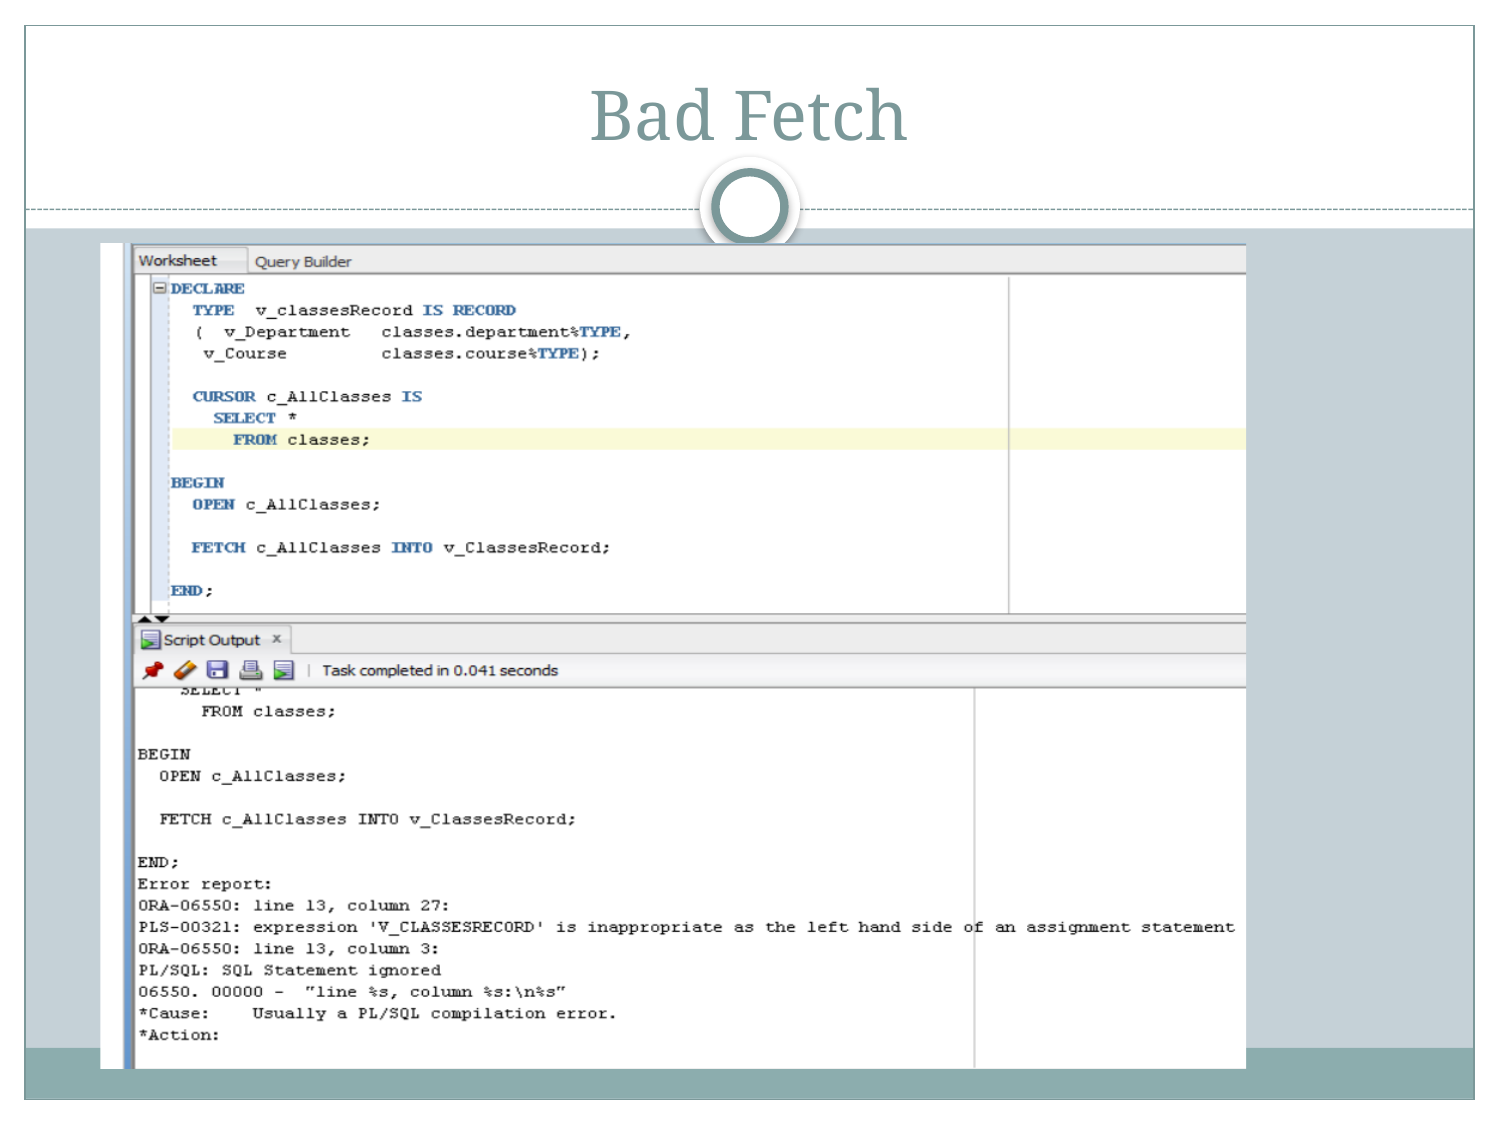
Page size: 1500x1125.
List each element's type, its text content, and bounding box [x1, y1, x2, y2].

title Bad Fetch [49, 37, 1450, 162]
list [100, 243, 1247, 1069]
